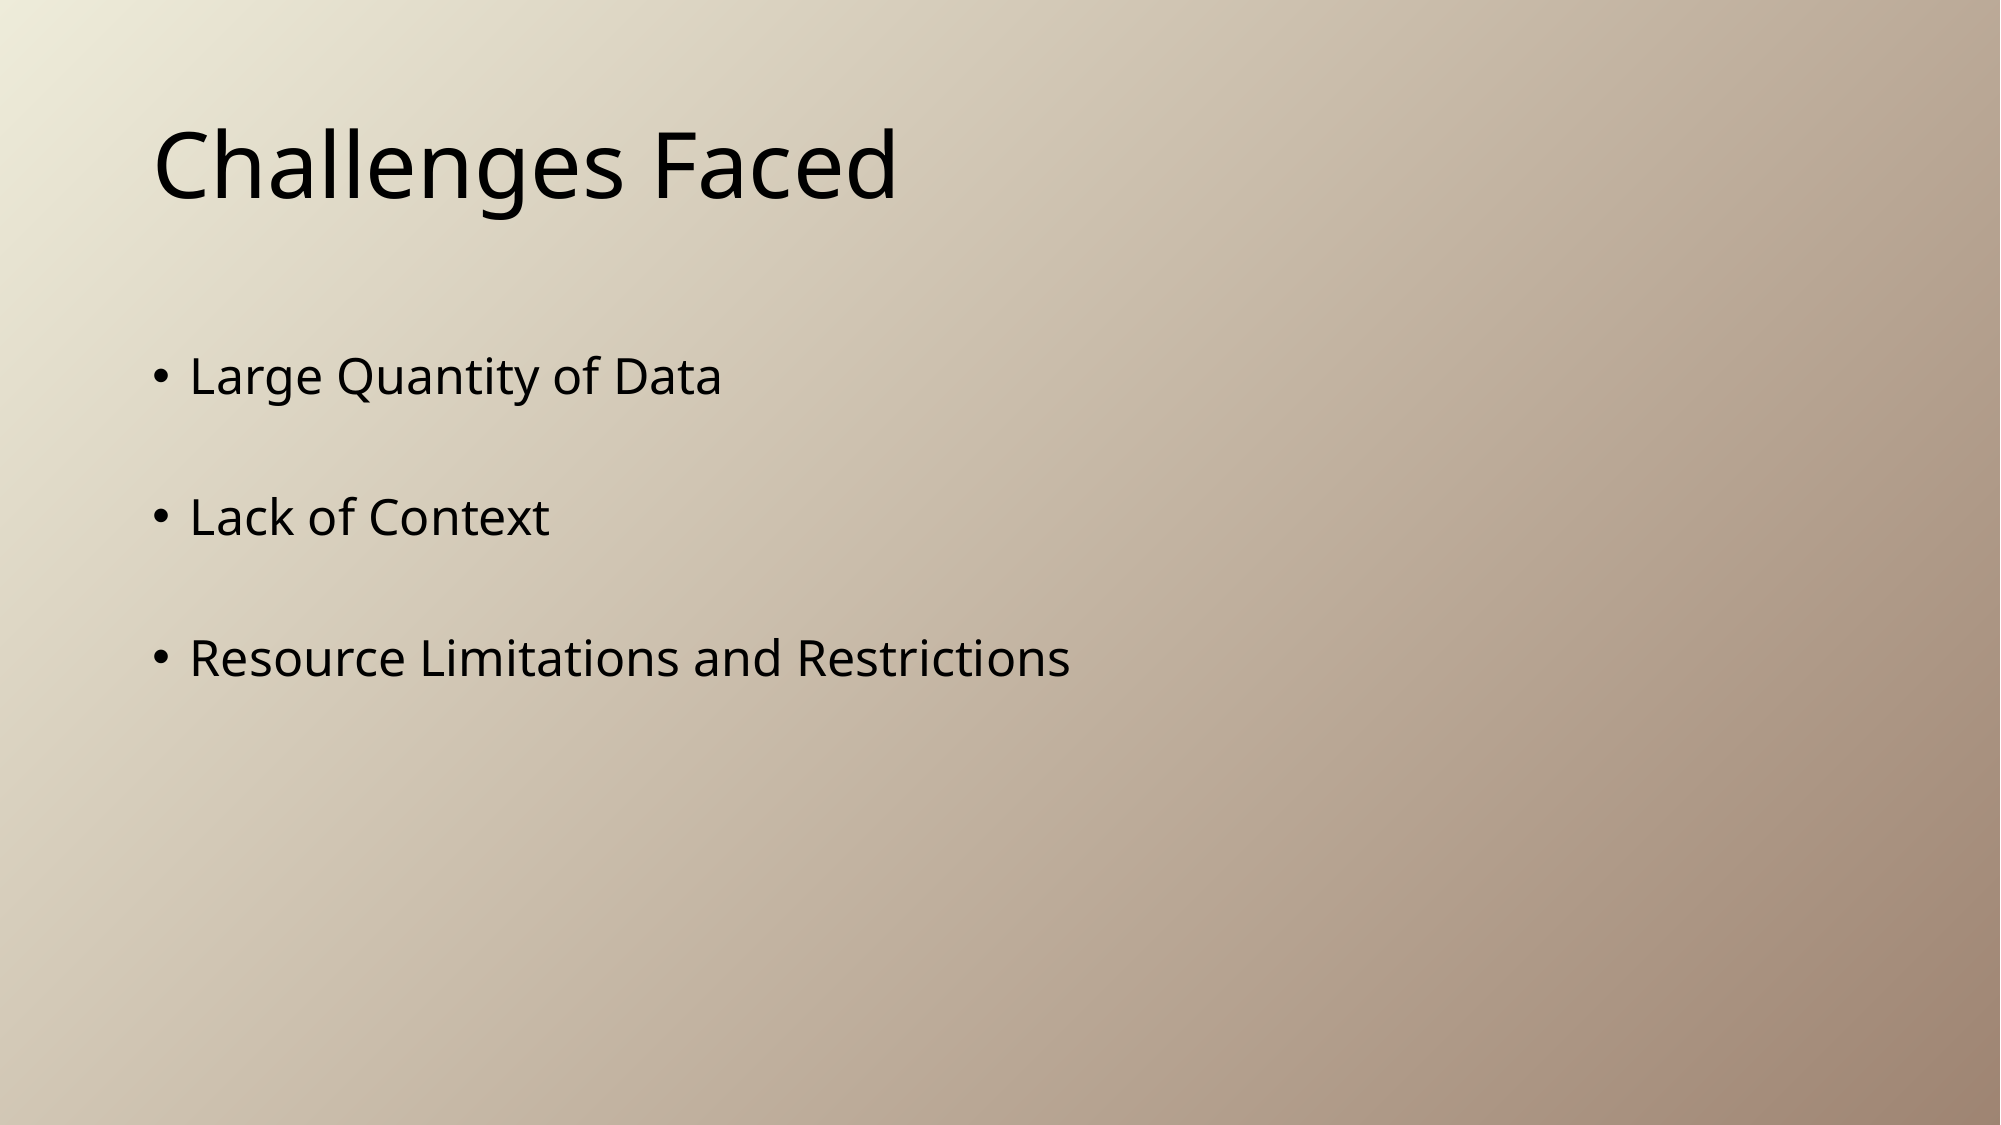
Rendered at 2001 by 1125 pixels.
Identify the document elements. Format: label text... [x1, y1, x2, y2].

list Large Quantity of Data Lack of Context Resource Limitations and Restrictions [137, 277, 1863, 1014]
title Challenges Faced [137, 59, 1863, 277]
